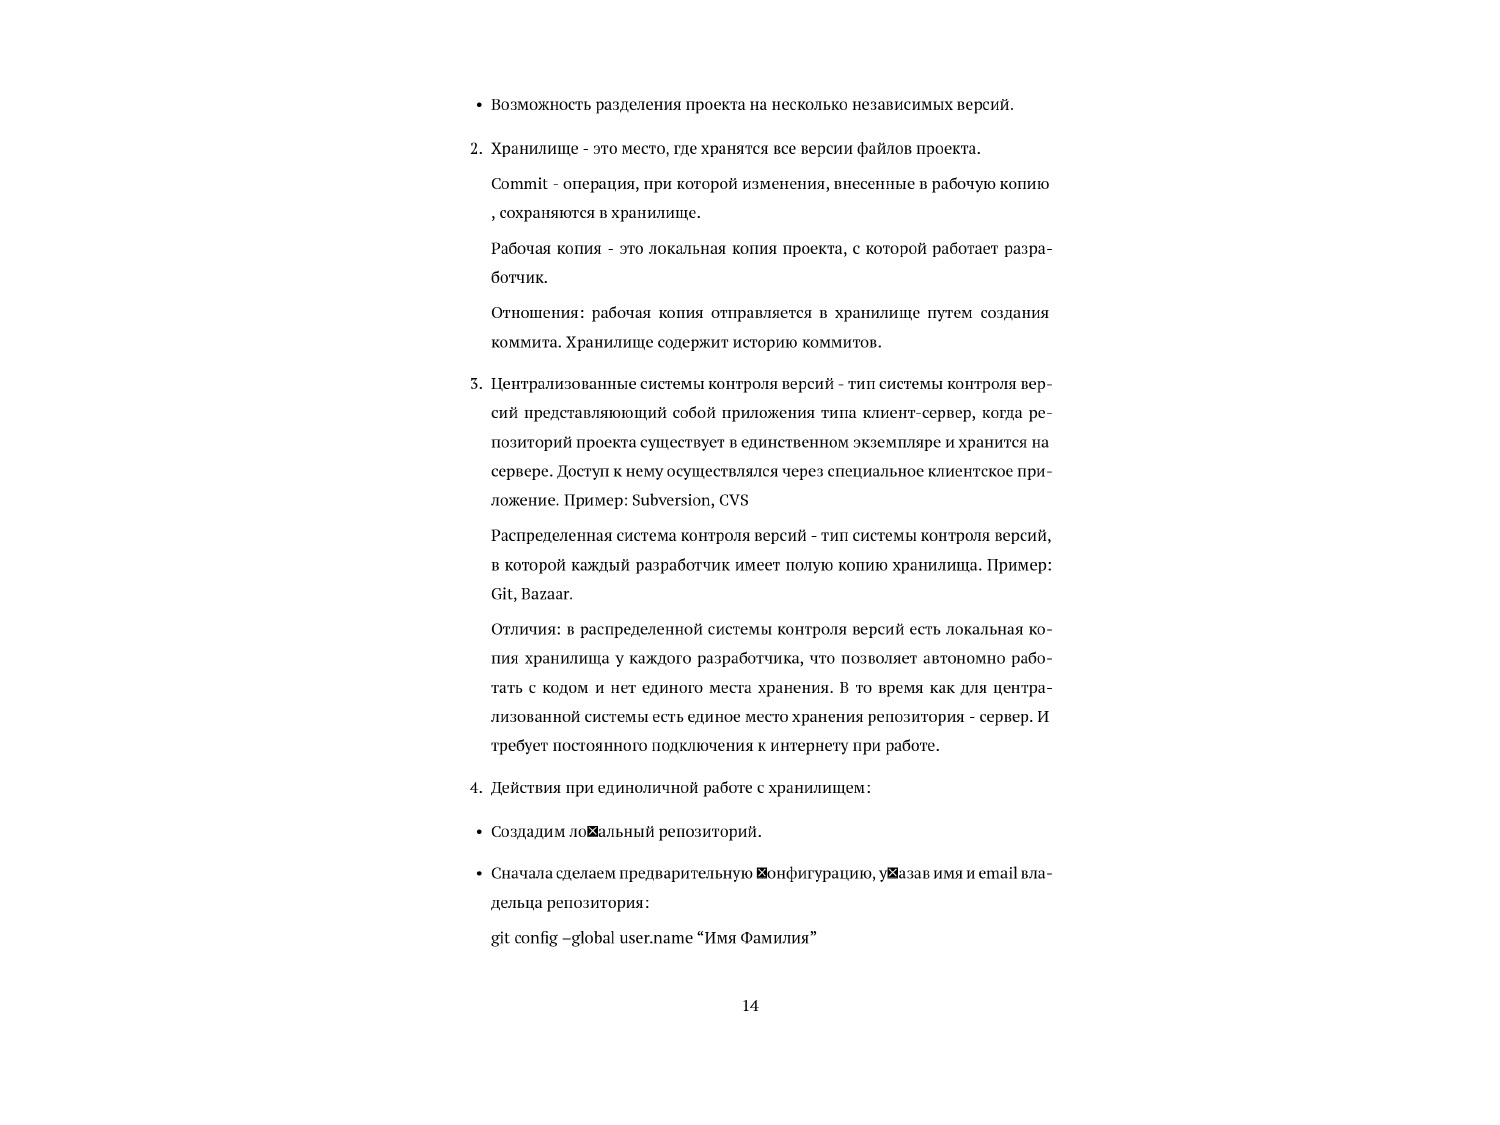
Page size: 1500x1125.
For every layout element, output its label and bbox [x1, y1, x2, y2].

picture [350, 0, 1149, 1125]
